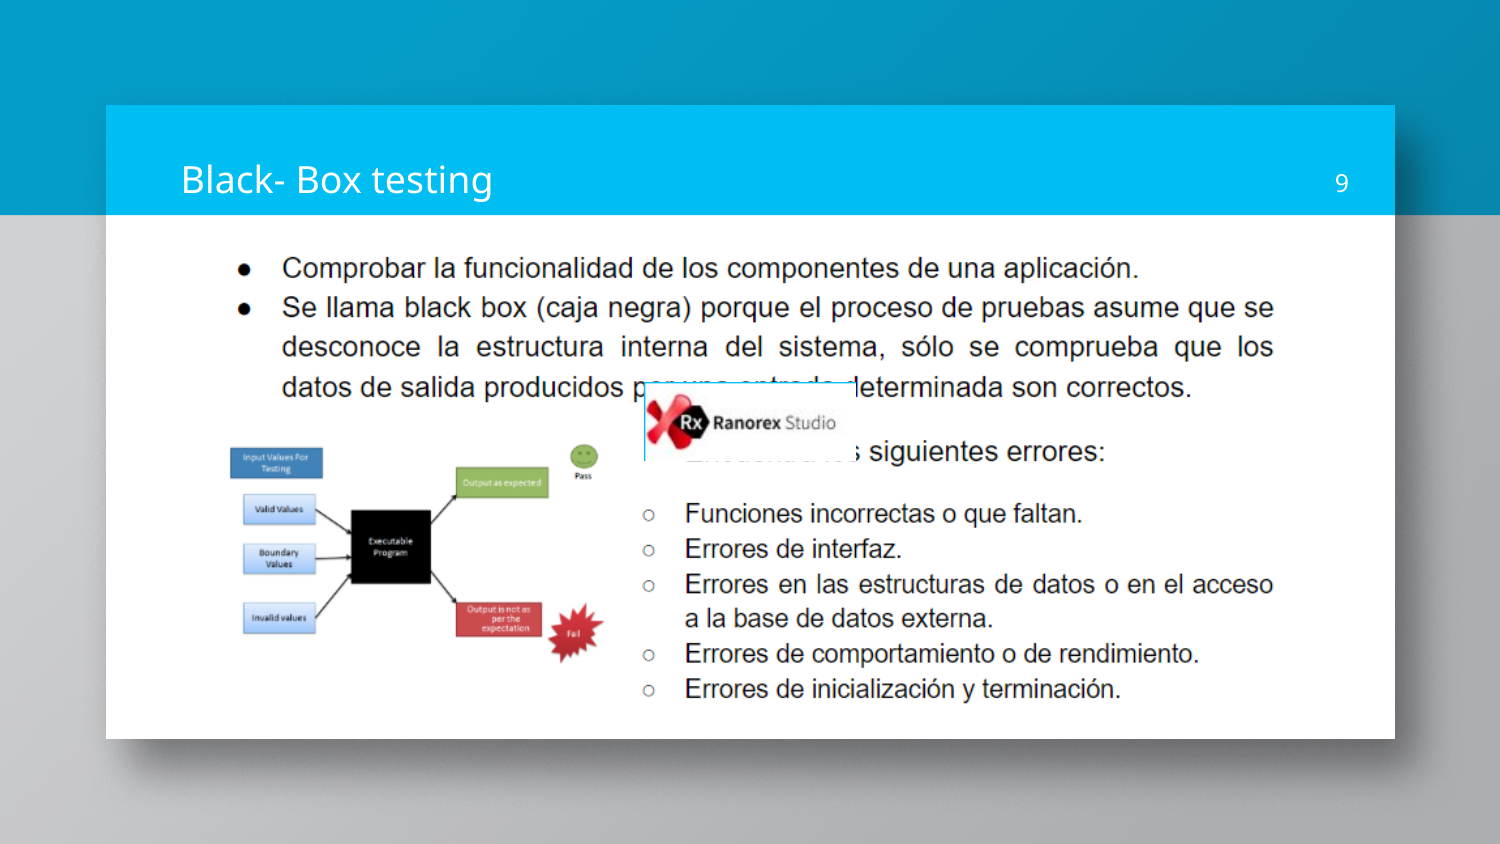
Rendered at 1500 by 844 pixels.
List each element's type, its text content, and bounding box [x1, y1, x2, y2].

picture [0, 216, 1500, 844]
title Black- Box testing [165, 106, 1273, 217]
slide_number 9 [1273, 106, 1364, 217]
